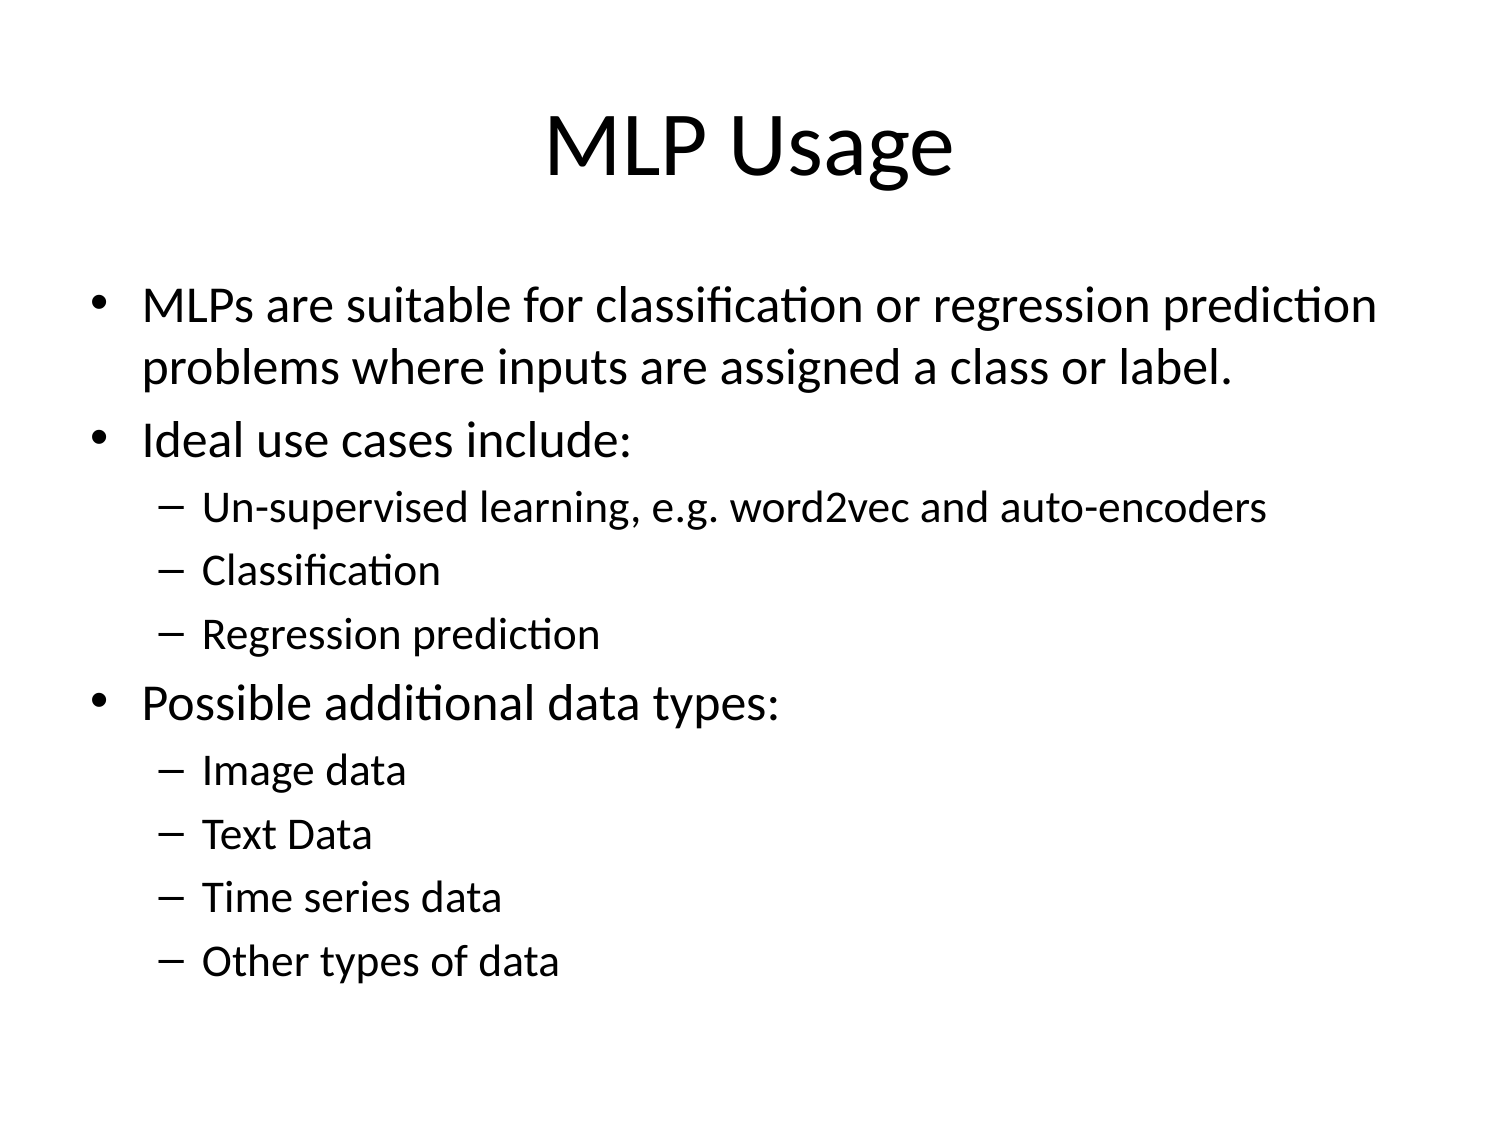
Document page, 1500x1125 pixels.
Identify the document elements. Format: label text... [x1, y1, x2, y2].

list MLPs are suitable for classification or regression prediction problems where inputs are assigned a class or label. Ideal use cases include: Un-supervised learning, e.g. word2vec and auto-encoders Classification Regression prediction Possible additional data types: Image data Text Data Time series data Other types of data [75, 262, 1425, 1005]
title MLP Usage [75, 45, 1425, 233]
